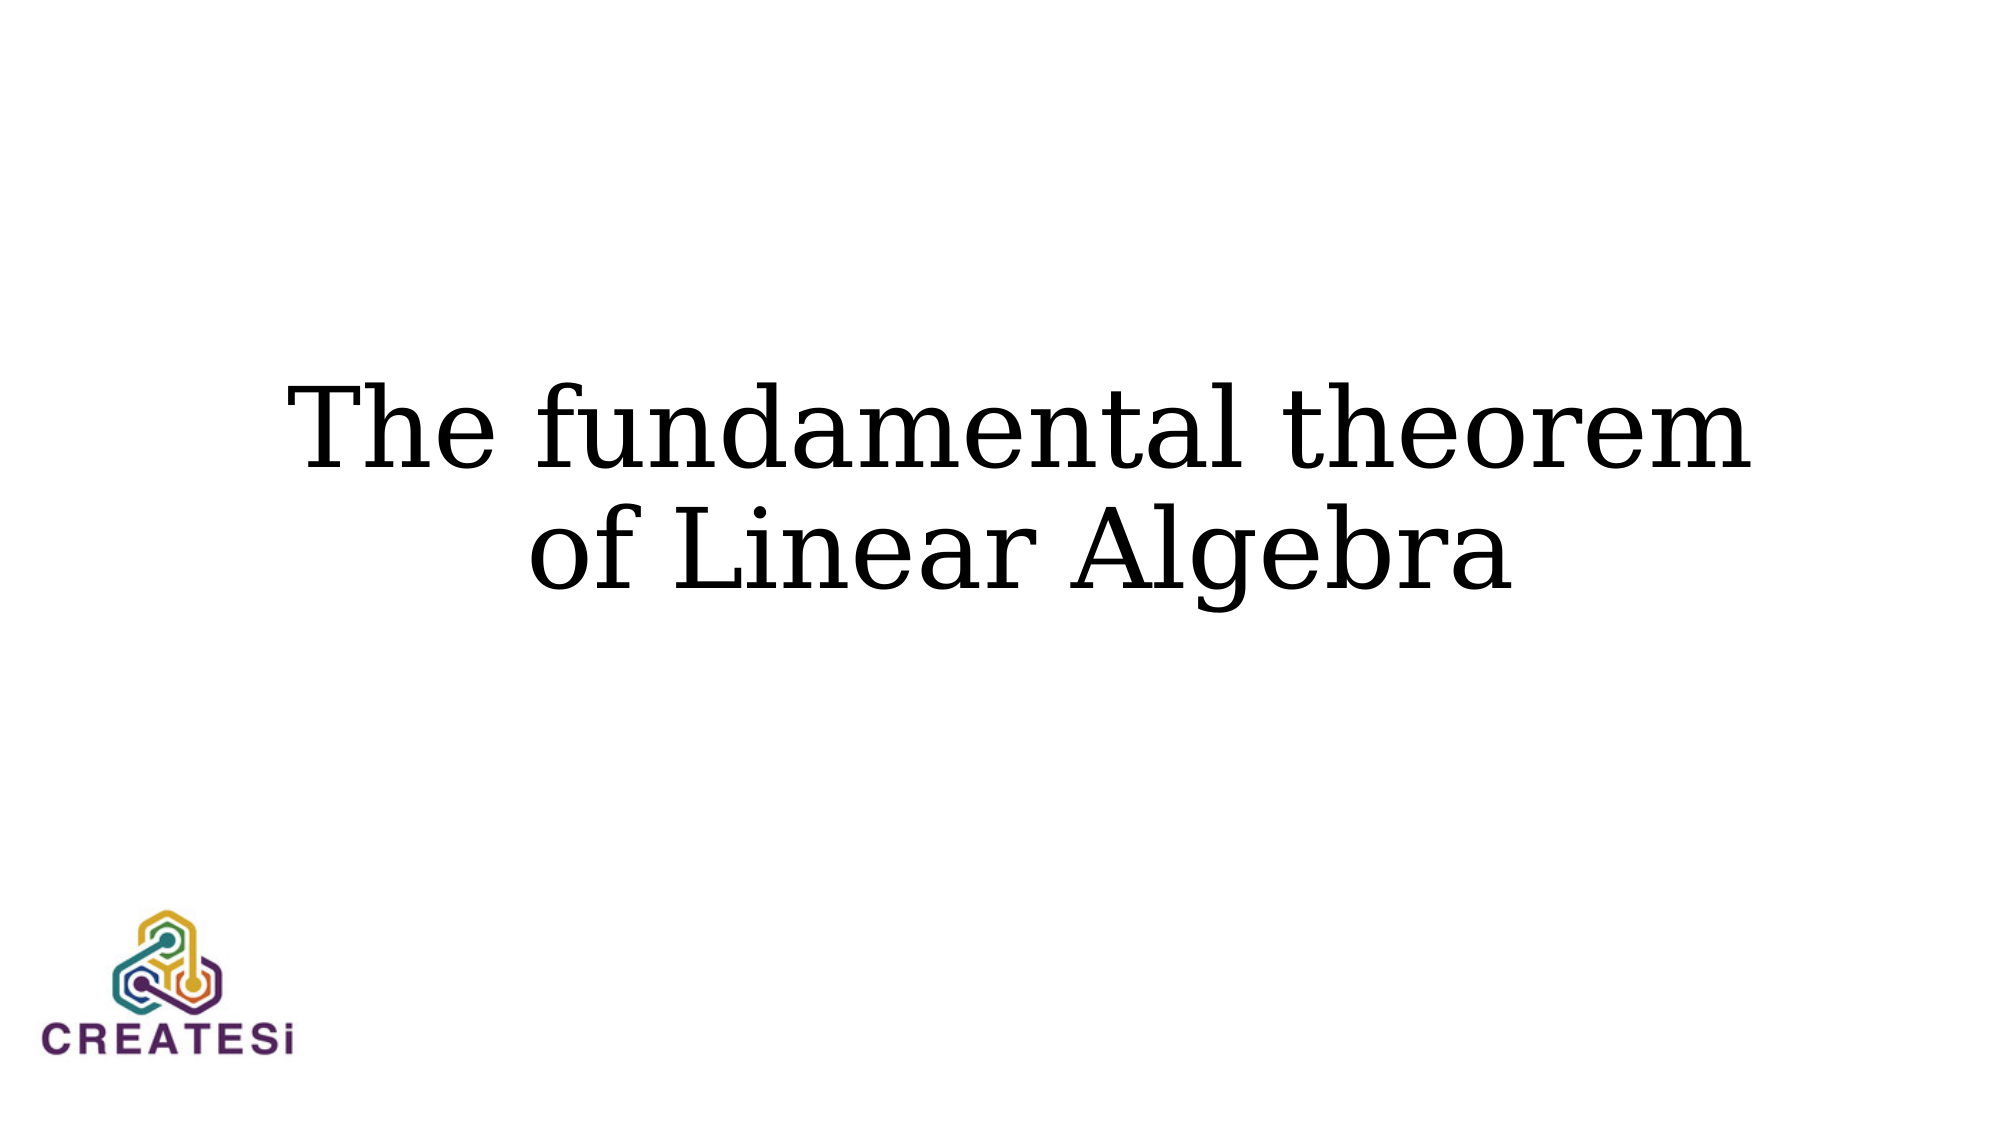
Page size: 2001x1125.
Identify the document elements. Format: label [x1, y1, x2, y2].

picture [24, 840, 310, 1125]
